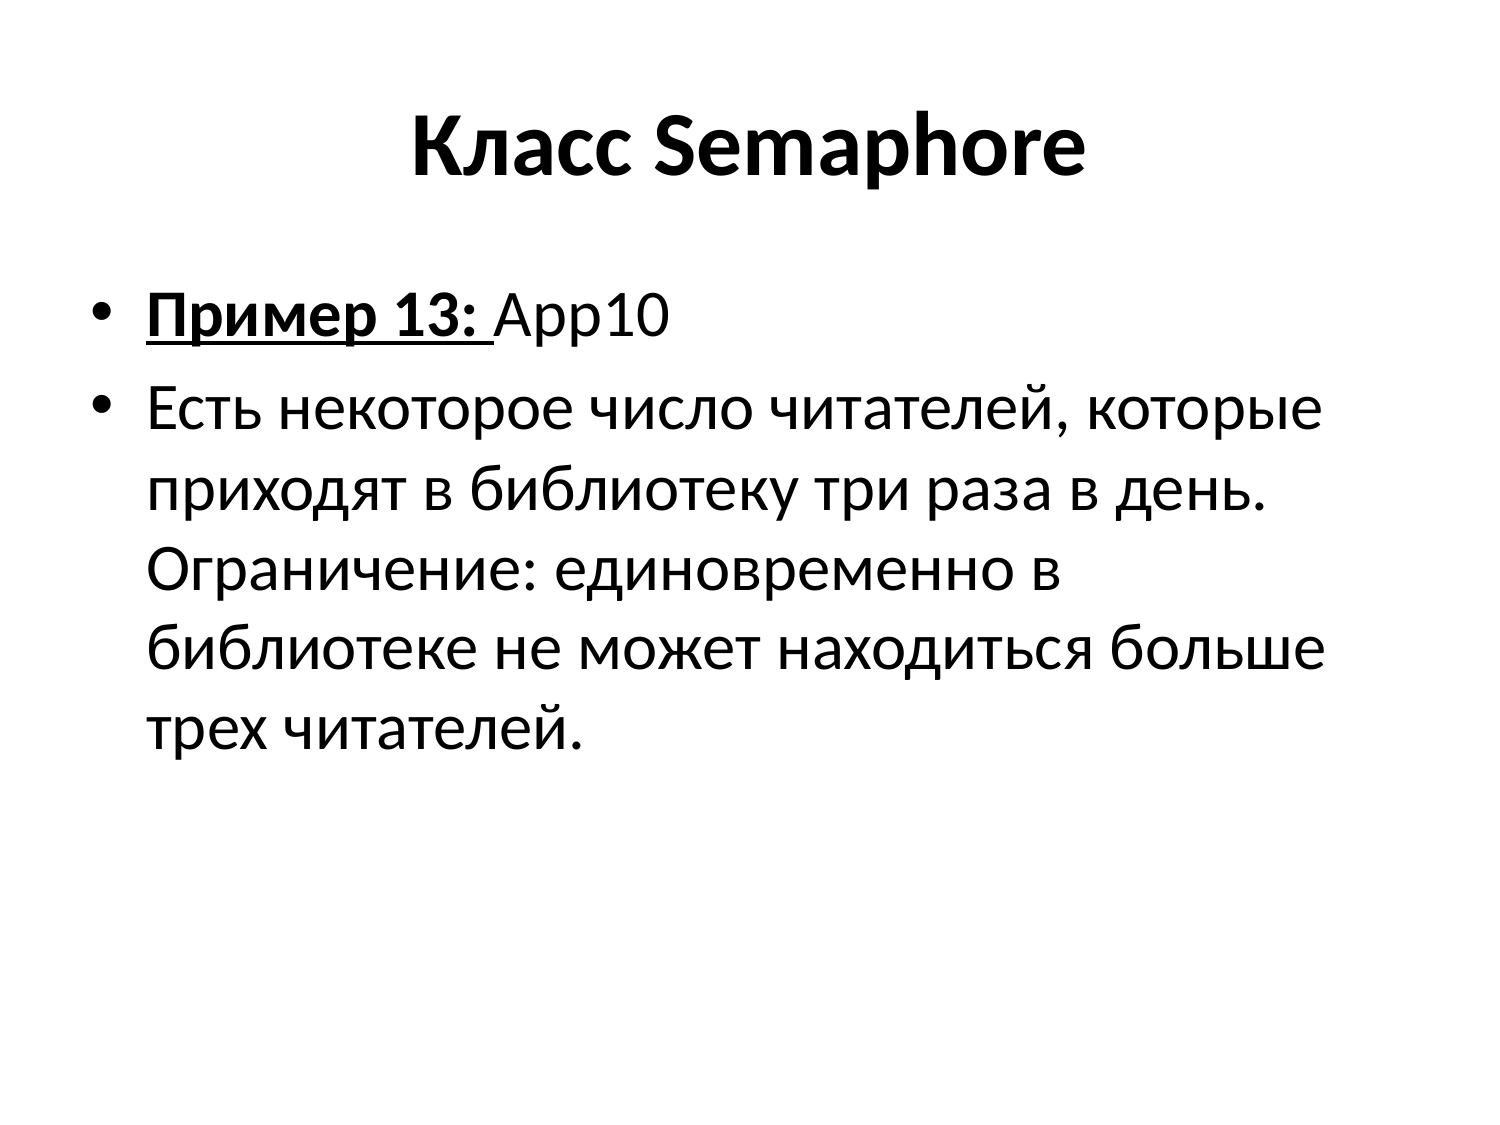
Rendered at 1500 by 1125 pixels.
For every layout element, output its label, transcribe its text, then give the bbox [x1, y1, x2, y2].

title Класс Semaphore [75, 45, 1425, 233]
list Пример 13: App10 Есть некоторое число читателей, которые приходят в библиотеку три раза в день. Ограничение: единовременно в библиотеке не может находиться больше трех читателей. [75, 262, 1425, 1005]
